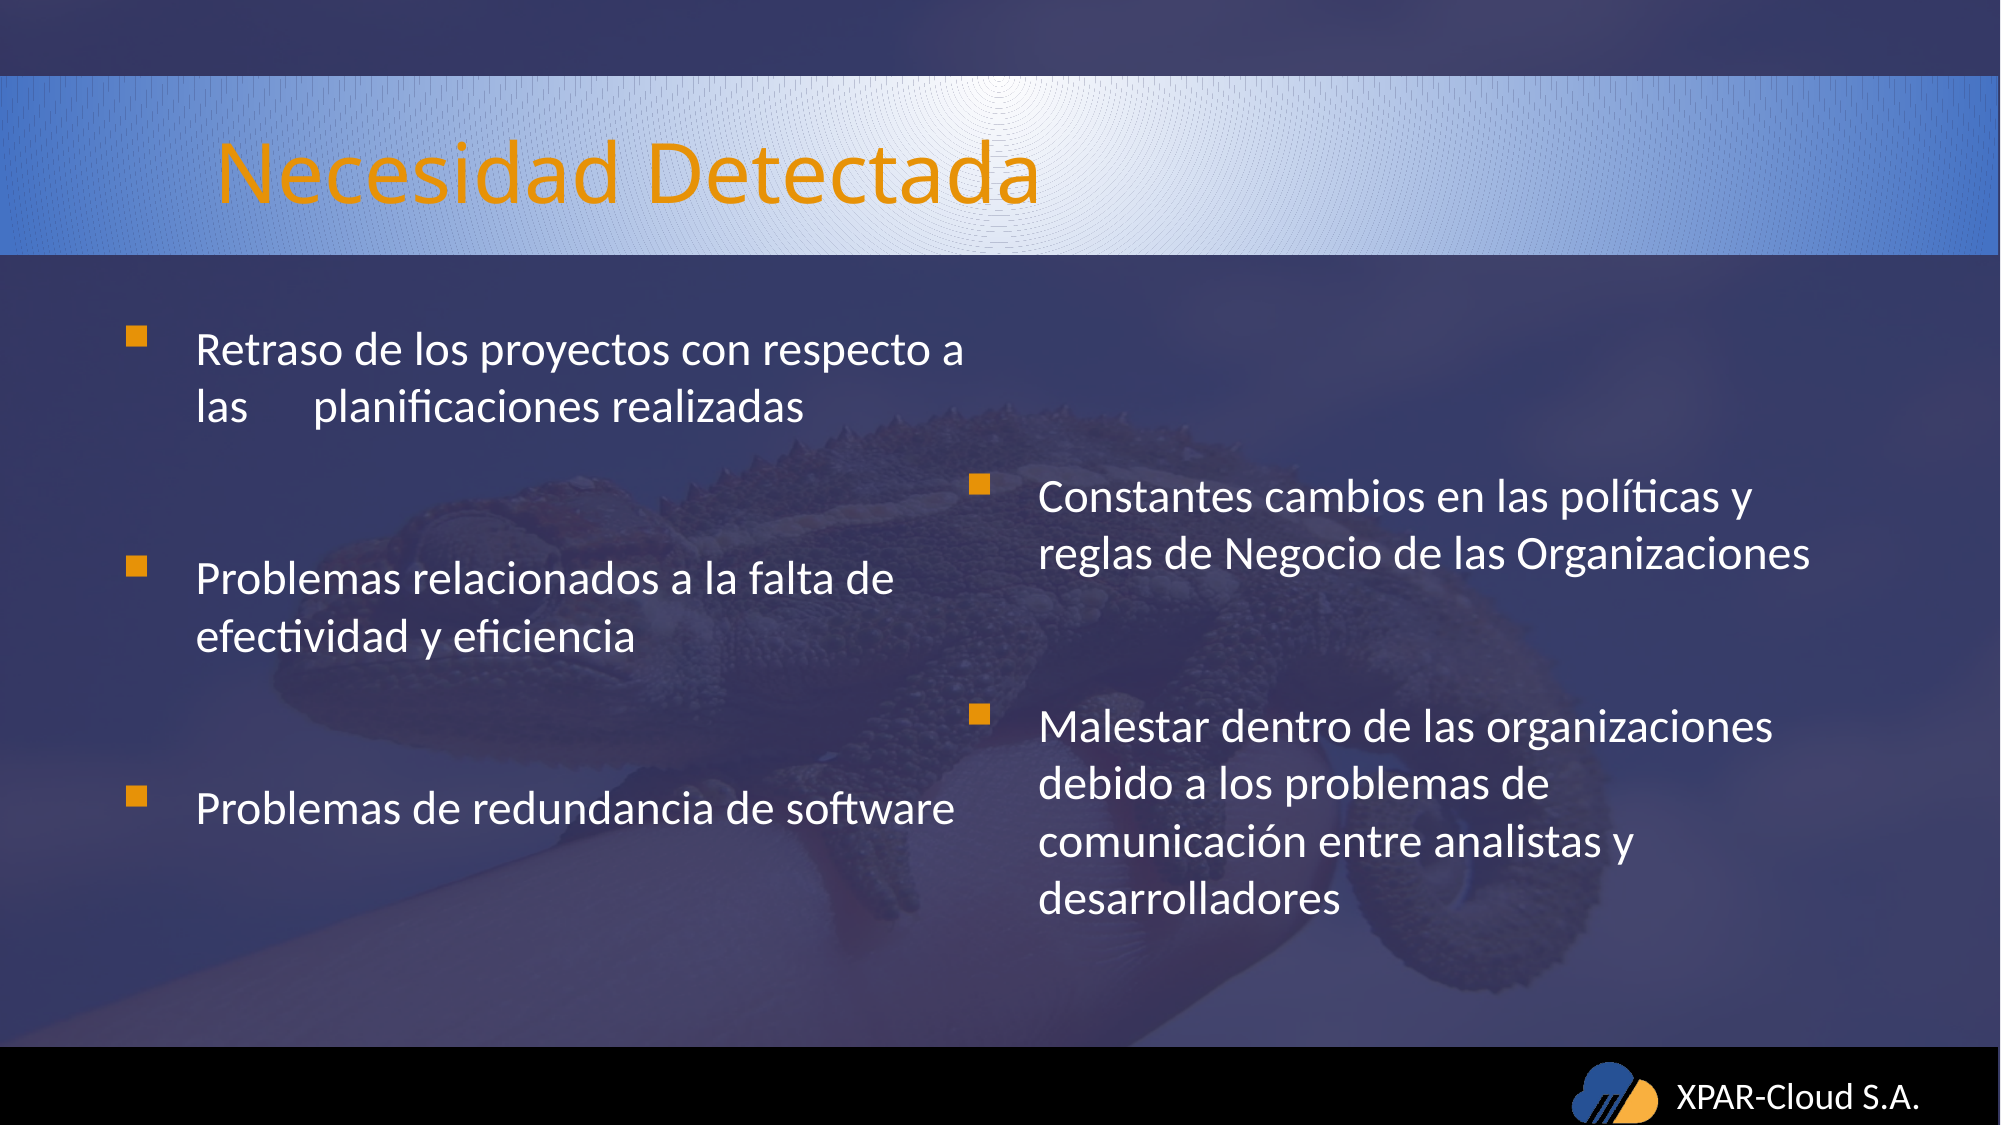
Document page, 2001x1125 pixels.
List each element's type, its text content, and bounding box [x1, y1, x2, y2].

picture [0, 0, 2001, 1125]
text_box Necesidad Detectada [21, 124, 1238, 253]
picture [1567, 1060, 1661, 1125]
text_box Constantes cambios en las políticas y reglas de Negocio de las Organizaciones Malestar dentro de las organizaciones debido a los problemas de comunicación entre analistas y desarrolladores [948, 399, 1846, 932]
text_box Retraso de los proyectos con respecto a las planificaciones realizadas Problemas relacionados a la falta de efectividad y eficiencia Problemas de redundancia de software [105, 252, 1003, 842]
